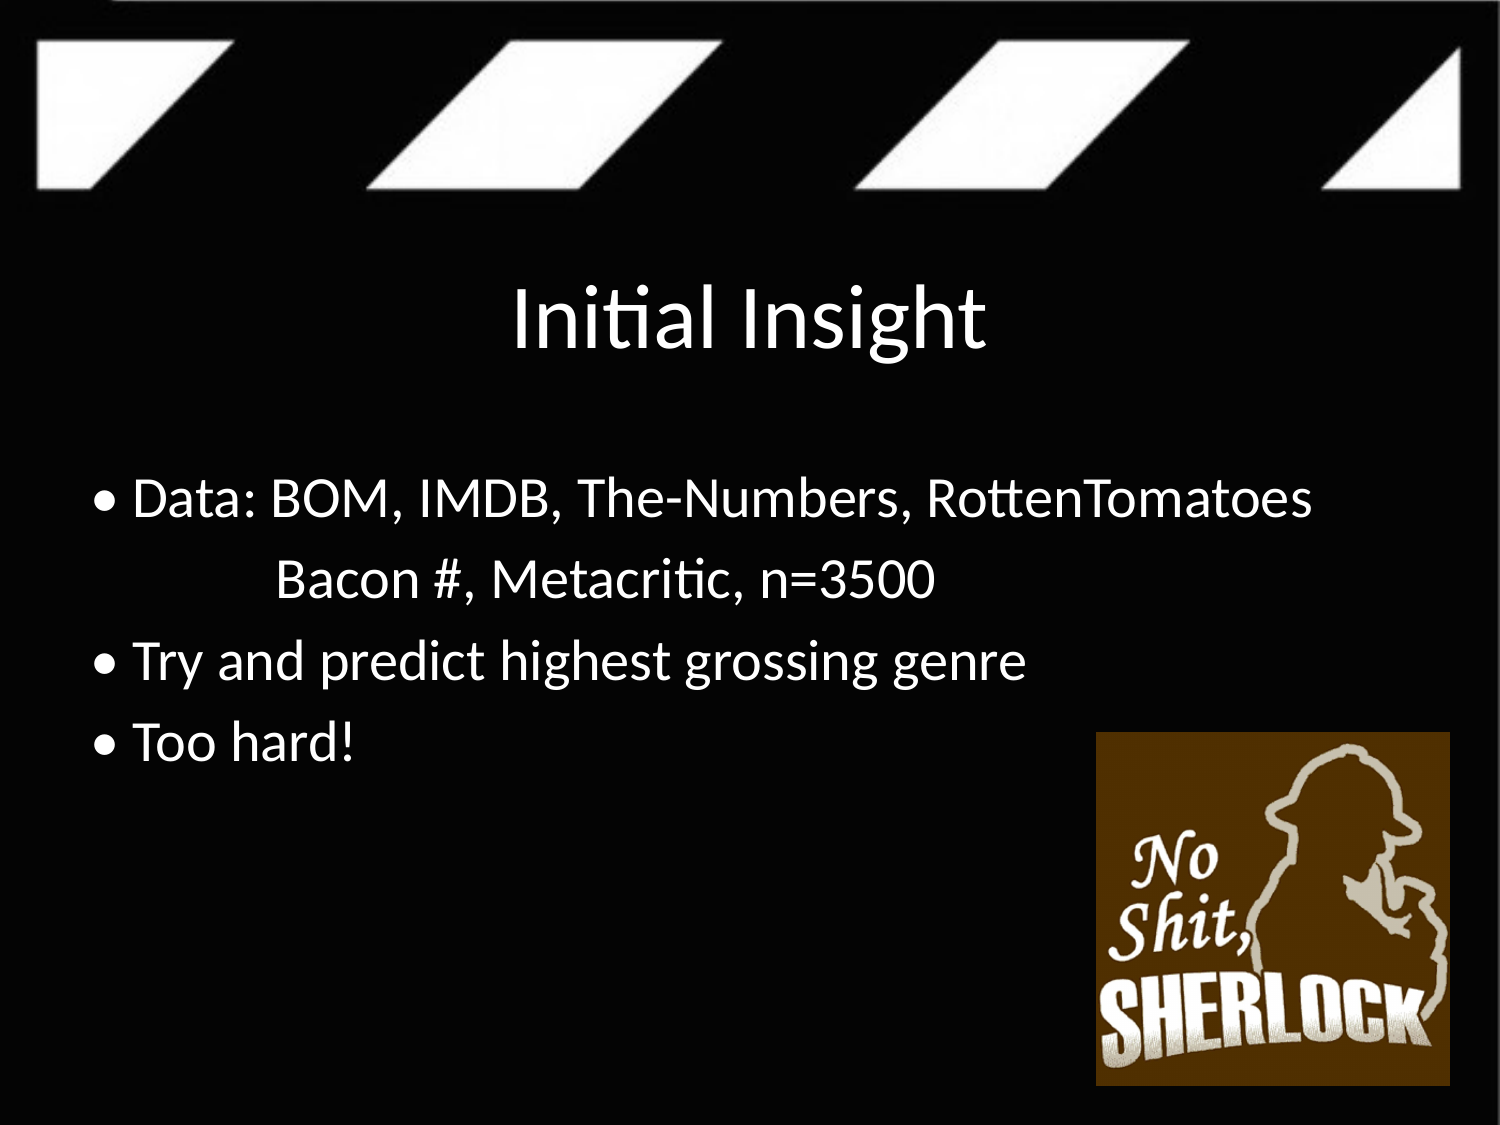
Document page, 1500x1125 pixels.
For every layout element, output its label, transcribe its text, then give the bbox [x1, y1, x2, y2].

list • Data: BOM, IMDB, The-Numbers, RottenTomatoes Bacon #, Metacritic, n=3500 • Try and predict highest grossing genre • Too hard! [75, 451, 1425, 1125]
picture [0, 0, 1500, 1125]
title Initial Insight [75, 218, 1425, 407]
